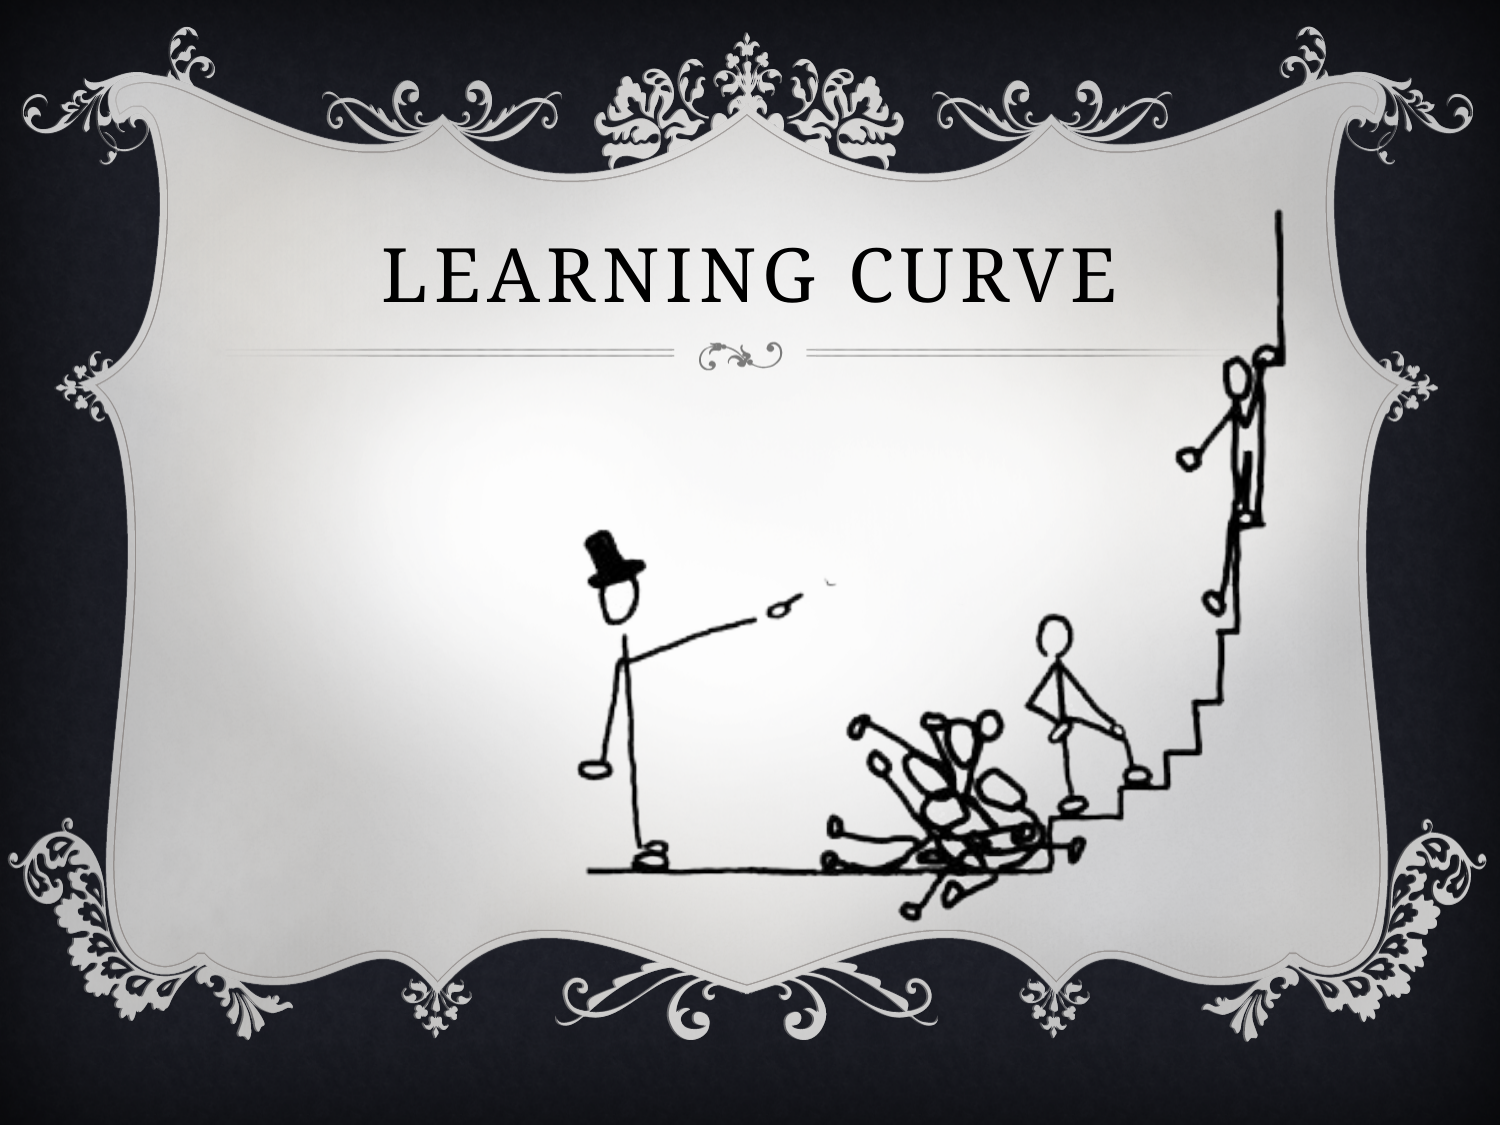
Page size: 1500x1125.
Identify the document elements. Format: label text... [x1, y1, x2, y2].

picture [0, 0, 1500, 1125]
title Learning curve [225, 212, 548, 325]
